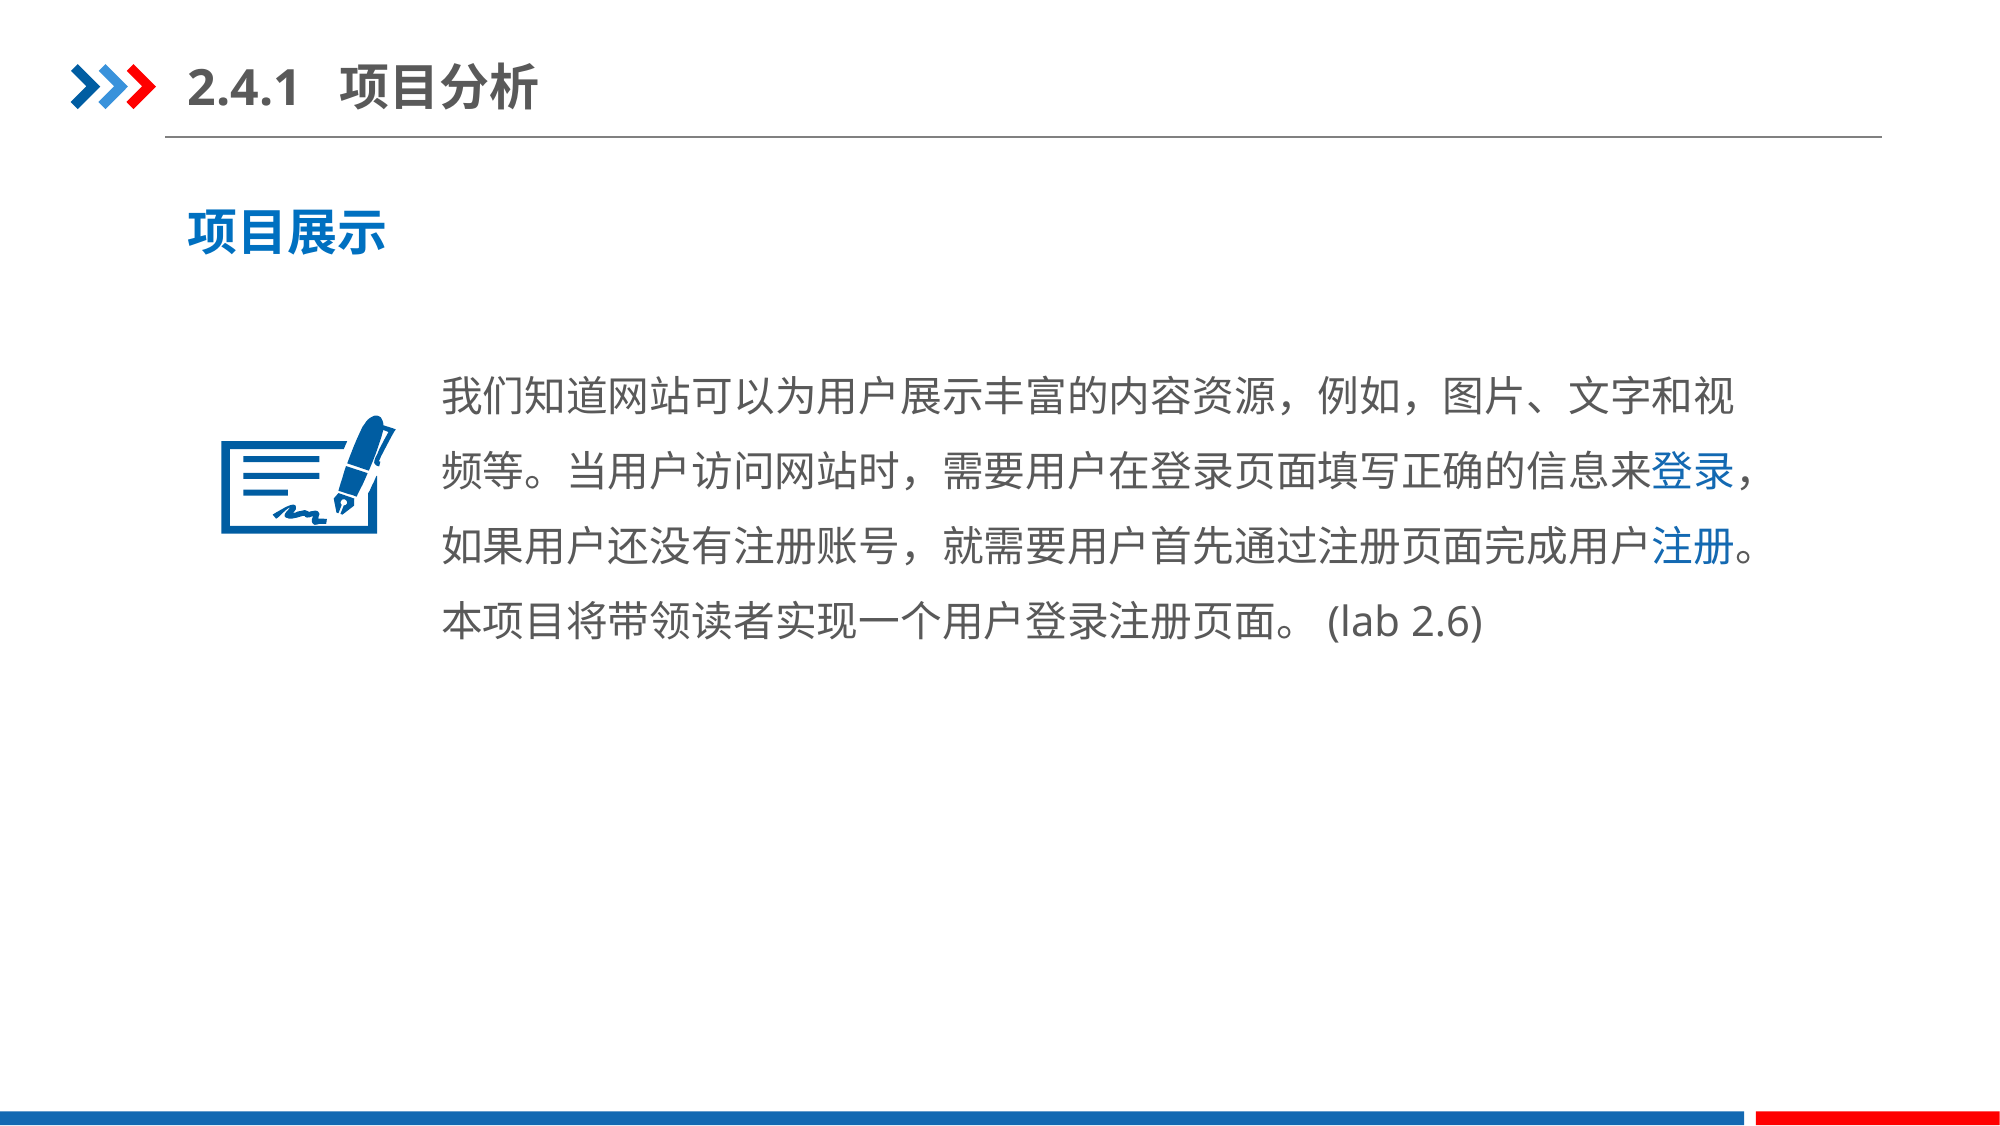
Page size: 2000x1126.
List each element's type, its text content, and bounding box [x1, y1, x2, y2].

text_box [347, 415, 396, 471]
text_box [221, 441, 378, 534]
text_box 项目展示 [173, 193, 492, 268]
text_box 我们知道网站可以为用户展示丰富的内容资源，例如，图片、文字和视频等。当用户访问网站时，需要用户在登录页面填写正确的信息来登录，如果用户还没有注册账号，就需要用户首先通过注册页面完成用户注册。本项目将带领读者实现一个用户登录注册页面。(lab 2.6) [421, 335, 1779, 655]
text_box 2.4.1 项目分析 [187, 43, 1012, 127]
